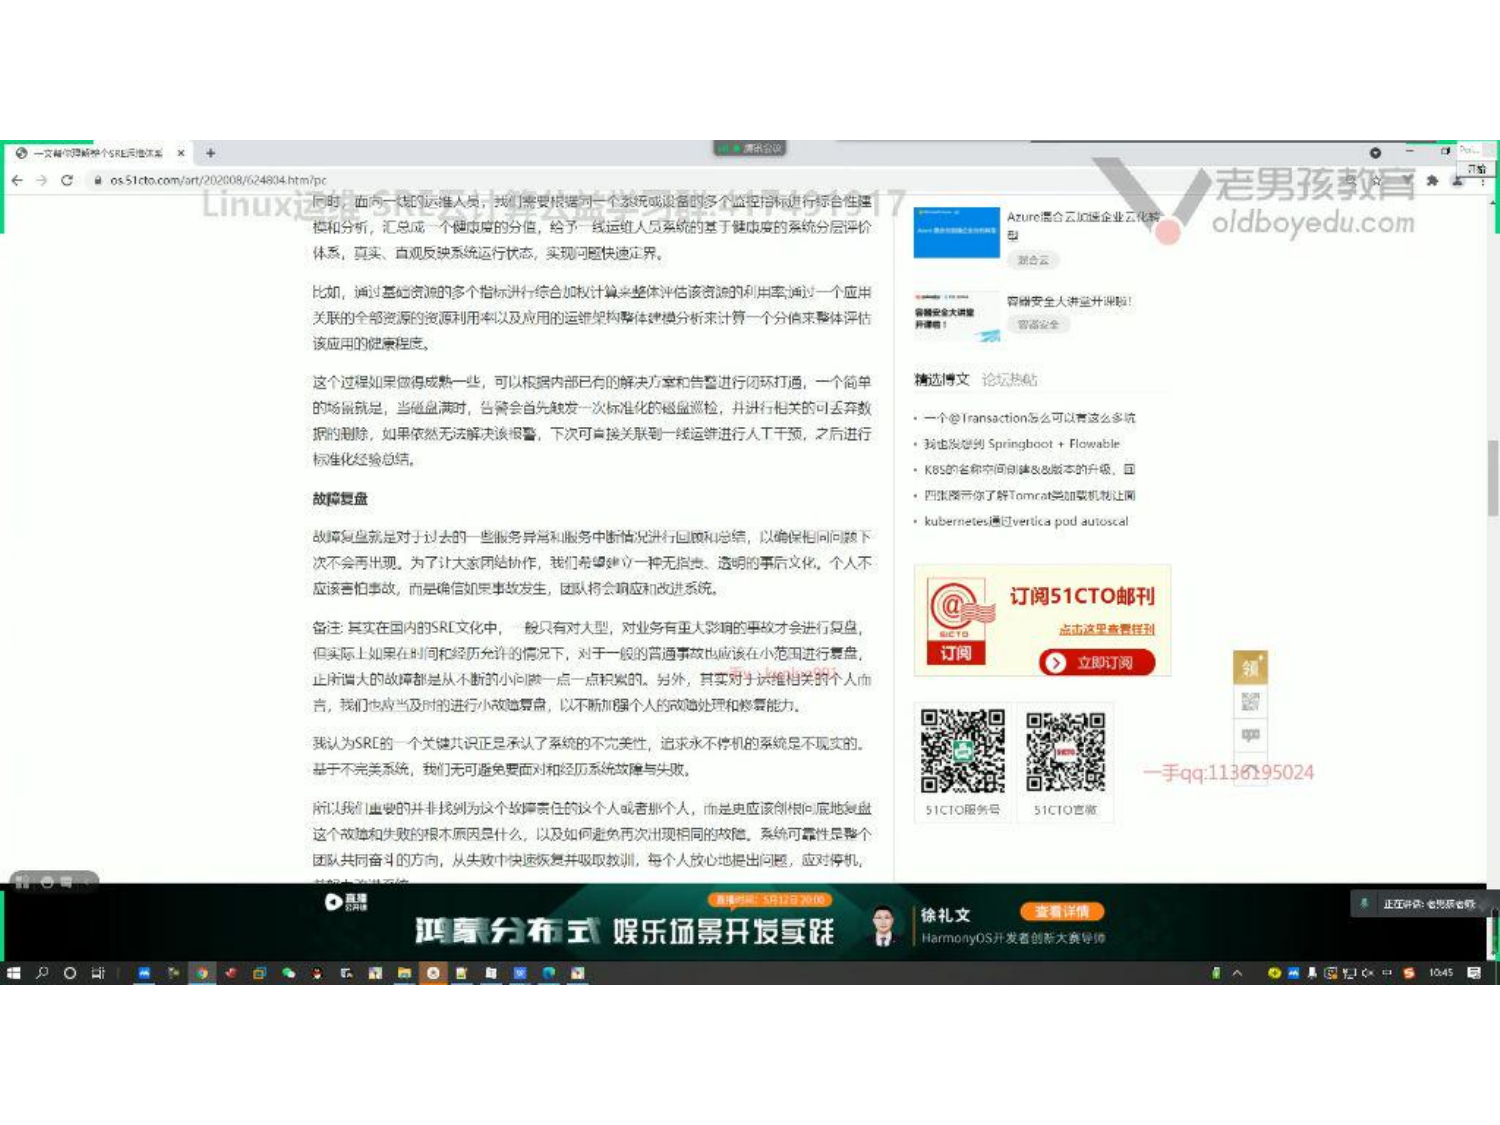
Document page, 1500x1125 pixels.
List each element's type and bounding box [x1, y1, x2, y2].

picture [0, 140, 1500, 985]
